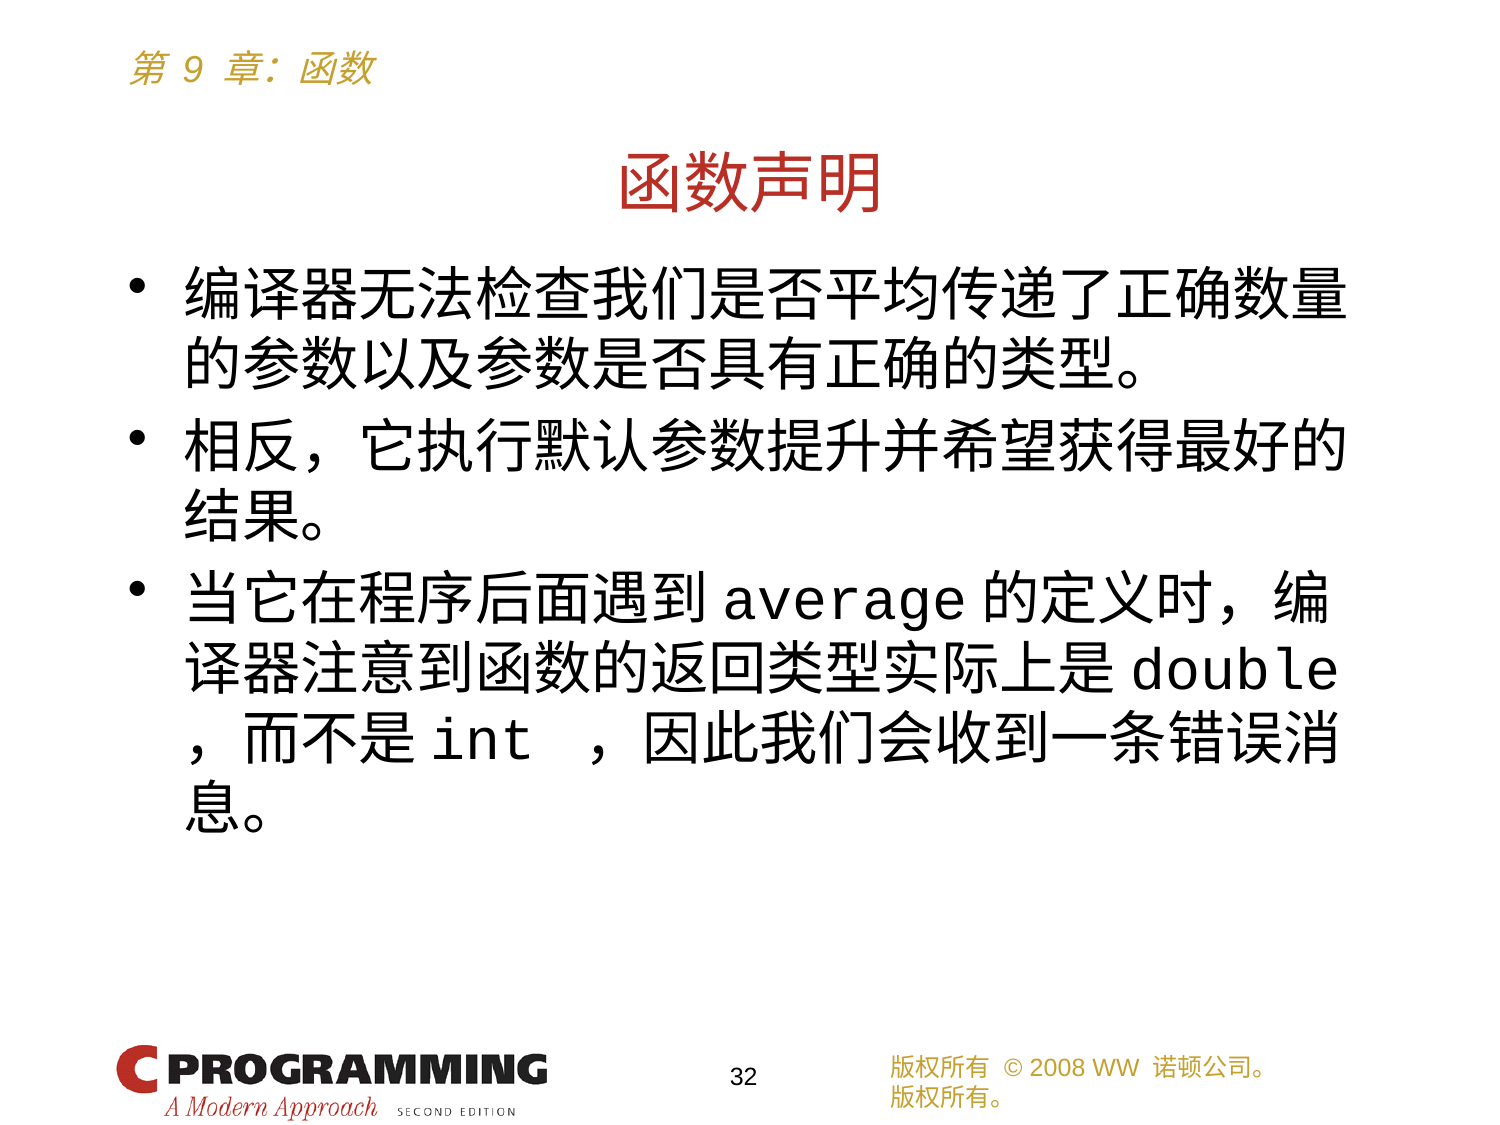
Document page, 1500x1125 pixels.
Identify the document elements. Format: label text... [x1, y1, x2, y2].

title 函数声明 [112, 125, 1388, 238]
picture [112, 1041, 550, 1123]
footer 版权所有 © 2008 WW 诺顿公司。 版权所有。 [874, 1043, 1388, 1119]
list 编译器无法检查我们是否平均传递了正确数量的参数以及参数是否具有正确的类型。 相反，它执行默认参数提升并希望获得最好的结果。 当它在程序后面遇到average的定义时，编译器注意到函数的返回类型实际上是double ，而不是int ，因此我们会收到一条错误消息。 [112, 249, 1388, 1038]
slide_number 32 [687, 1049, 801, 1101]
